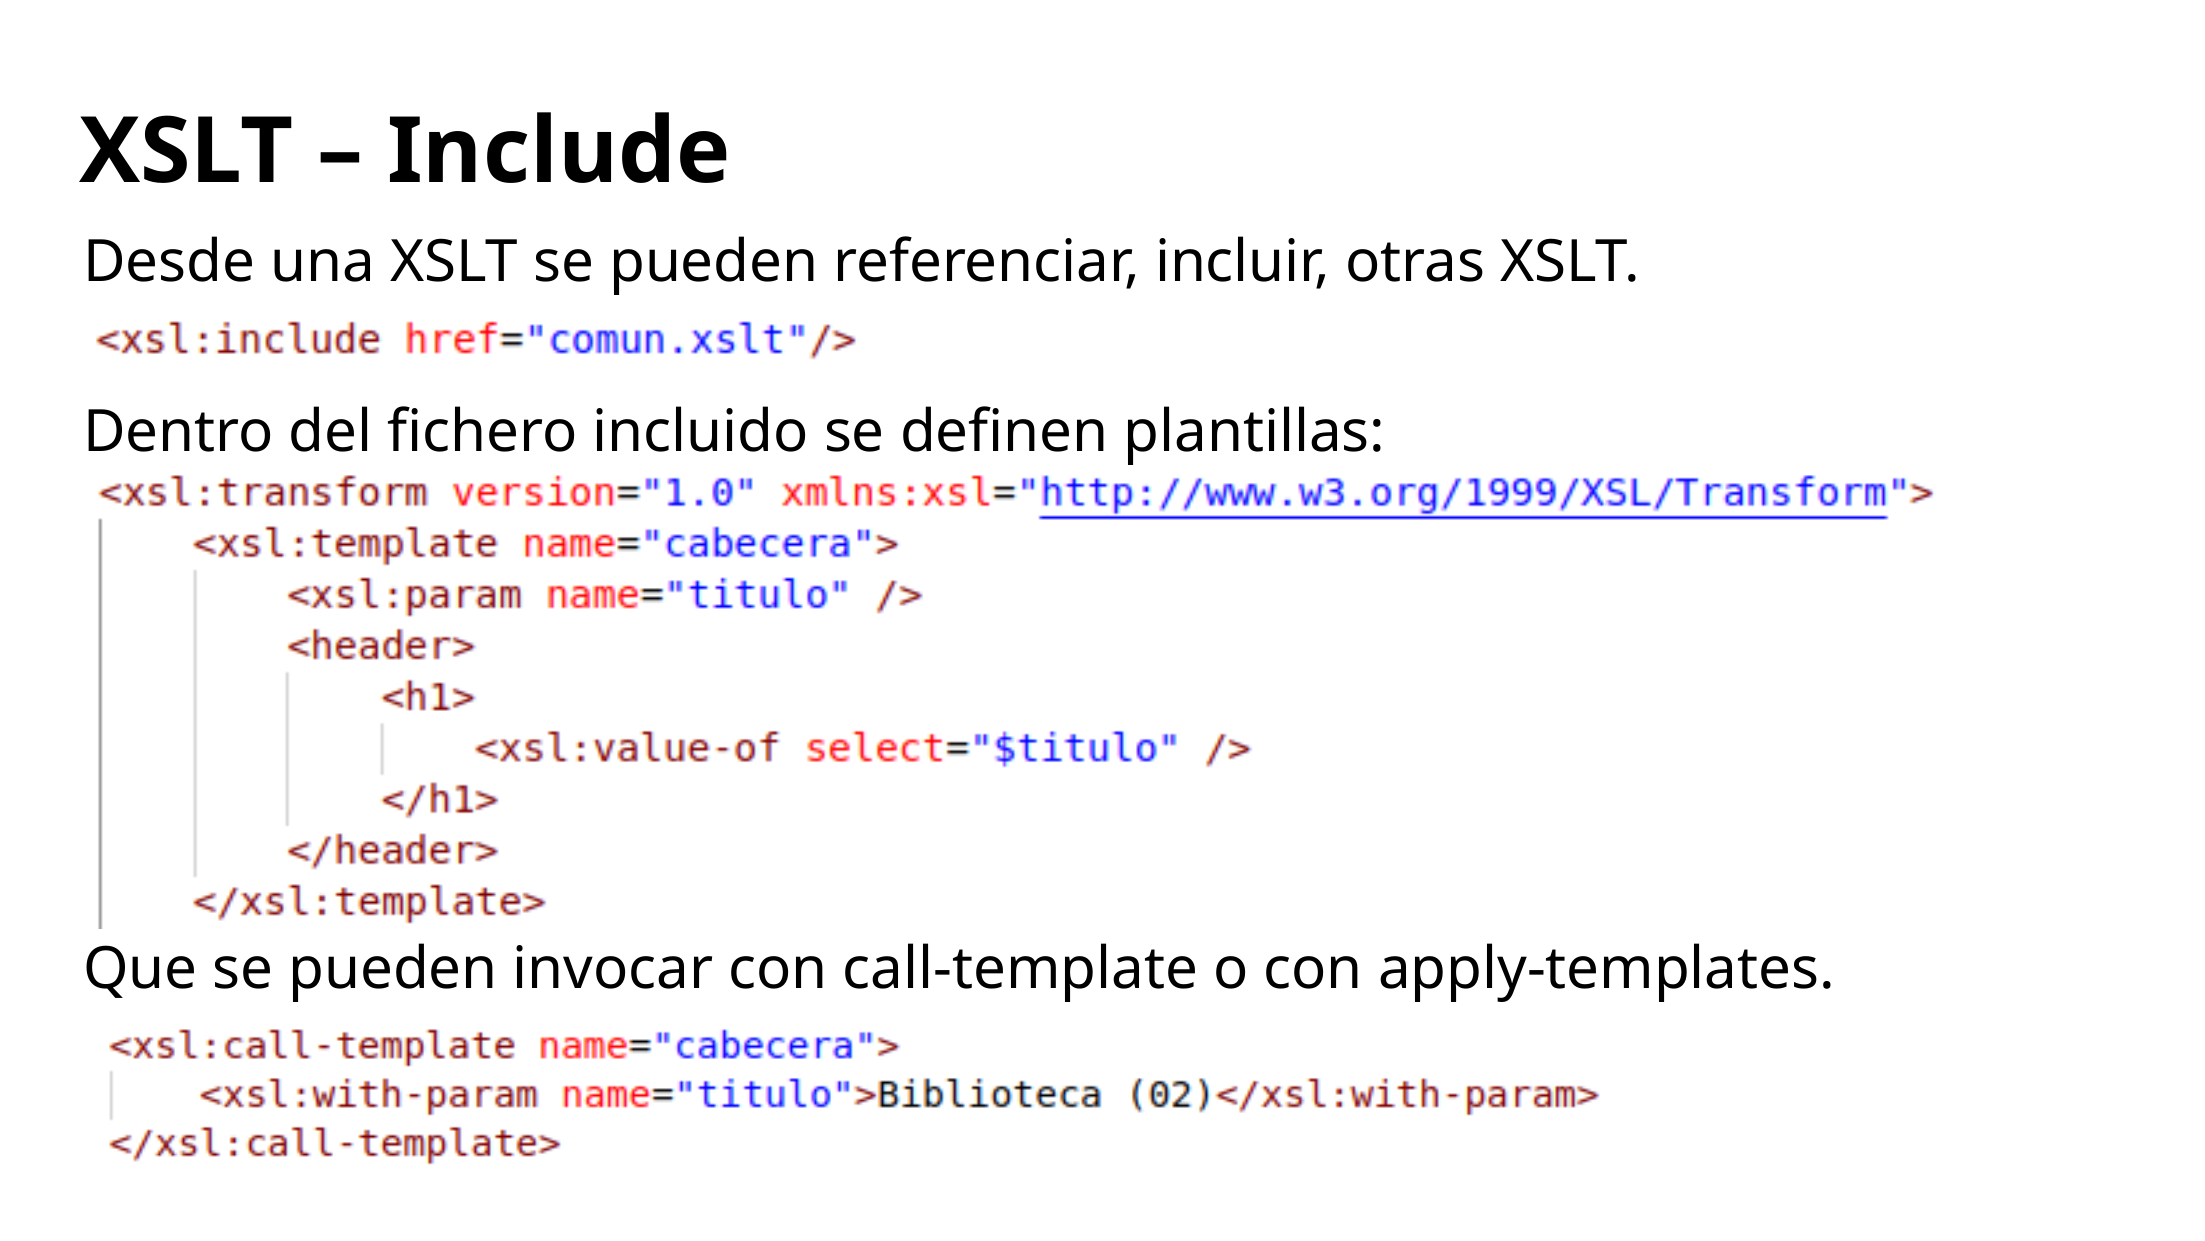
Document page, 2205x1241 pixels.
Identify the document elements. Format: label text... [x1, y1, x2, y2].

text_box Desde una XSLT se pueden referenciar, incluir, otras XSLT. Dentro del fichero incluido se definen plantillas: Que se pueden invocar con call-template o con apply-templates. [82, 223, 2126, 1090]
picture [91, 1023, 1629, 1172]
picture [63, 298, 947, 393]
picture [82, 474, 1951, 929]
title XSLT – Include [79, 41, 2136, 264]
